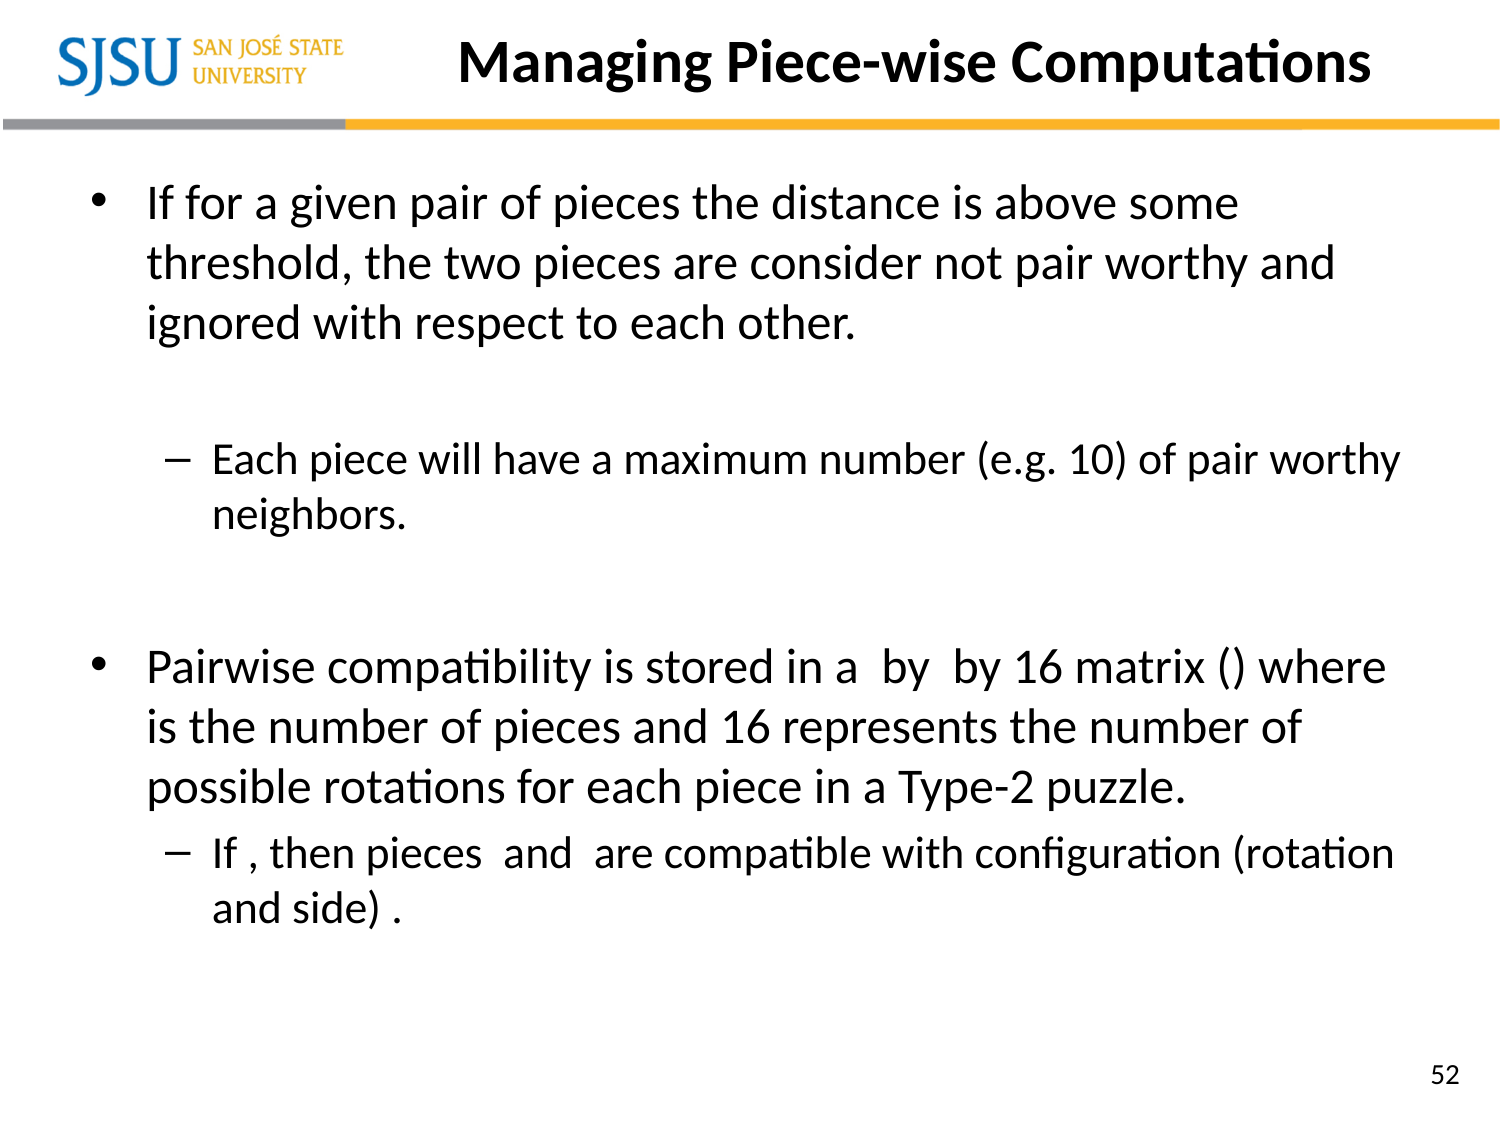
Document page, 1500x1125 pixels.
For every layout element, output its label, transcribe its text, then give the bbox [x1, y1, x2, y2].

picture [3, 0, 1500, 140]
title Managing Piece-wise Computations [354, 12, 1477, 104]
slide_number 52 [1315, 1042, 1475, 1103]
